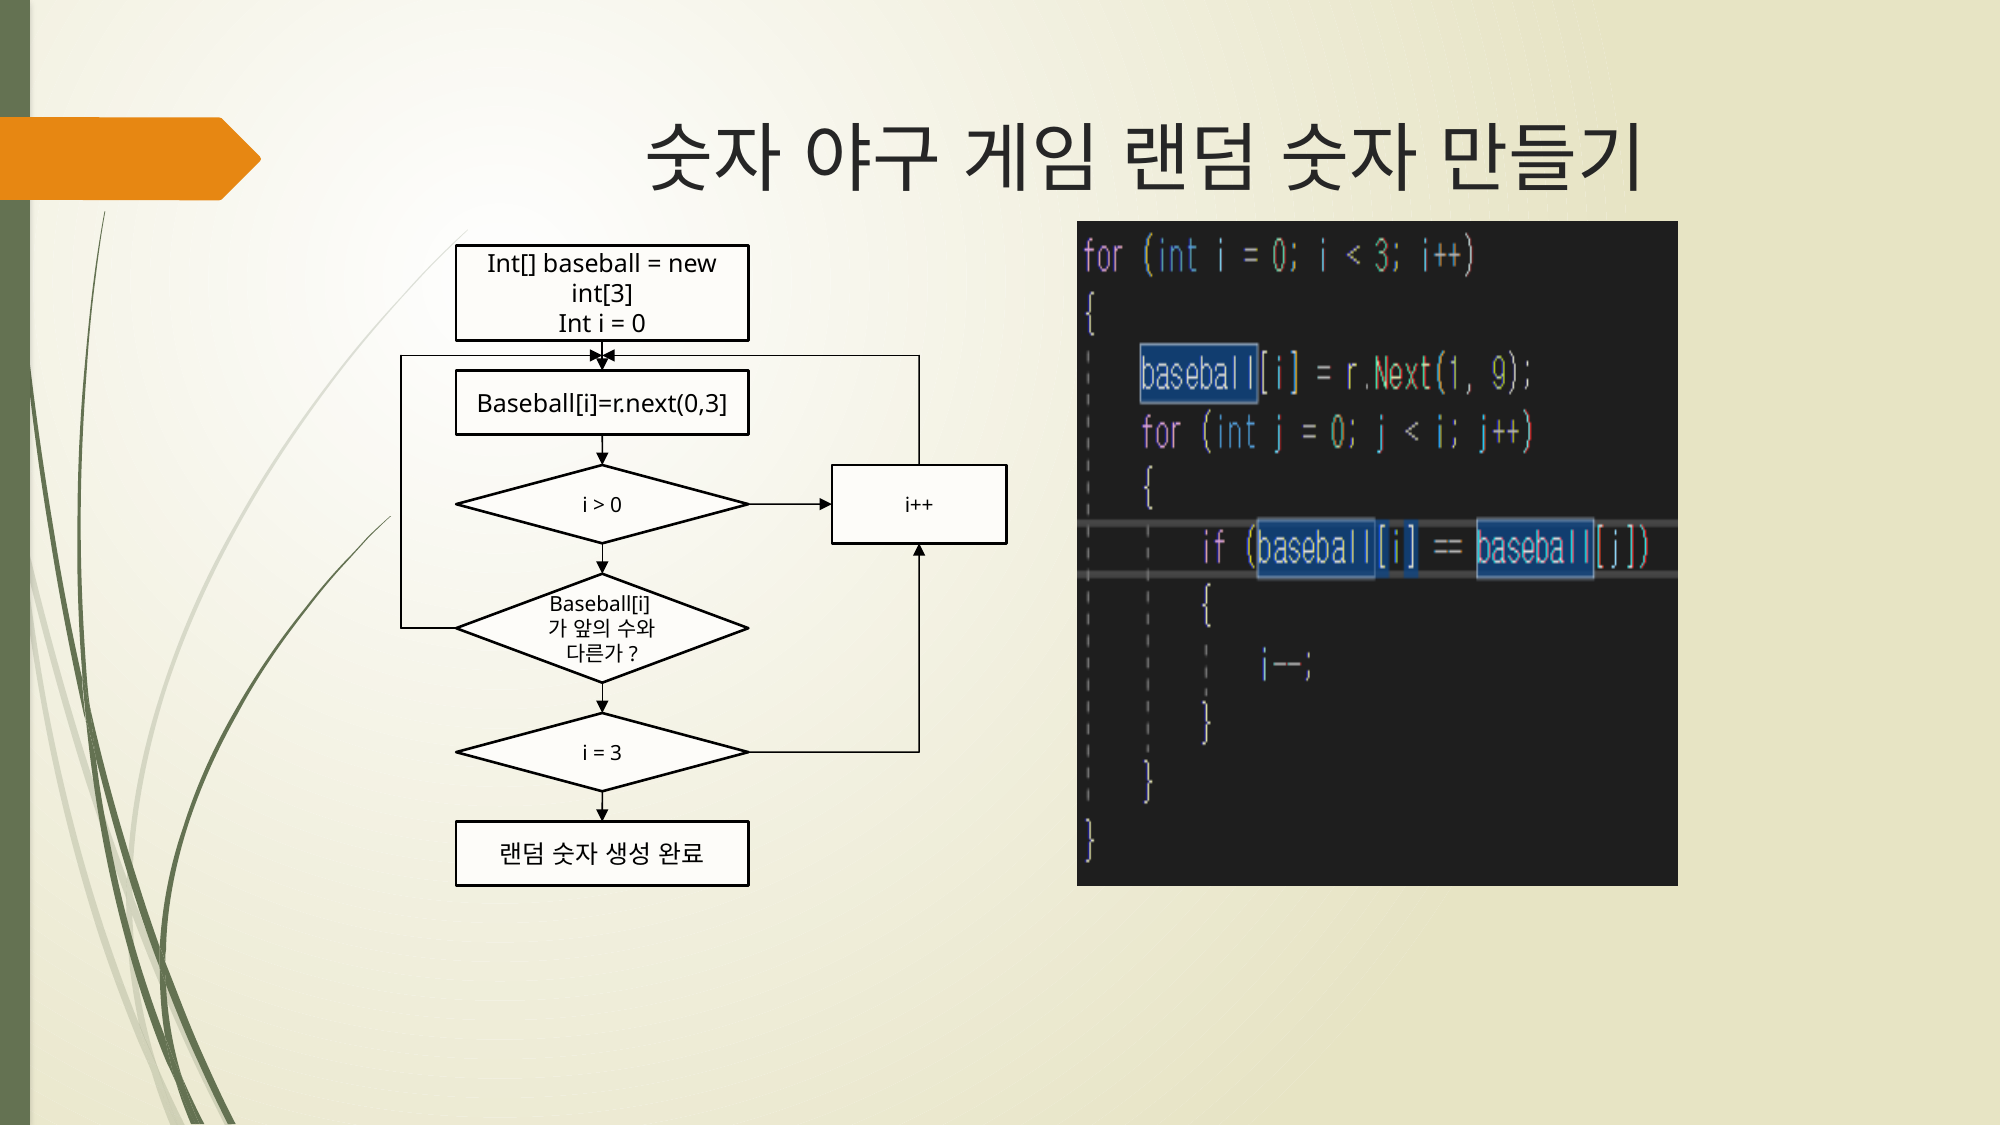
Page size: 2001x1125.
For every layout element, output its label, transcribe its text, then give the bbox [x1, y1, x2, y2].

text_box Int[] baseball = new int[3] Int i = 0 [455, 244, 750, 342]
text_box i > 0 [454, 464, 750, 545]
title 숫자 야구 게임 랜덤 숫자 만들기 [425, 102, 1888, 313]
text_box i = 3 [454, 712, 750, 793]
text_box Baseball[i]=r.next(0,3] [455, 369, 750, 436]
text_box Baseball[i]가 앞의 수와 다른가? [455, 573, 750, 684]
picture [1076, 221, 1678, 886]
text_box 랜덤 숫자 생성 완료 [455, 820, 750, 887]
text_box i++ [831, 464, 1008, 545]
